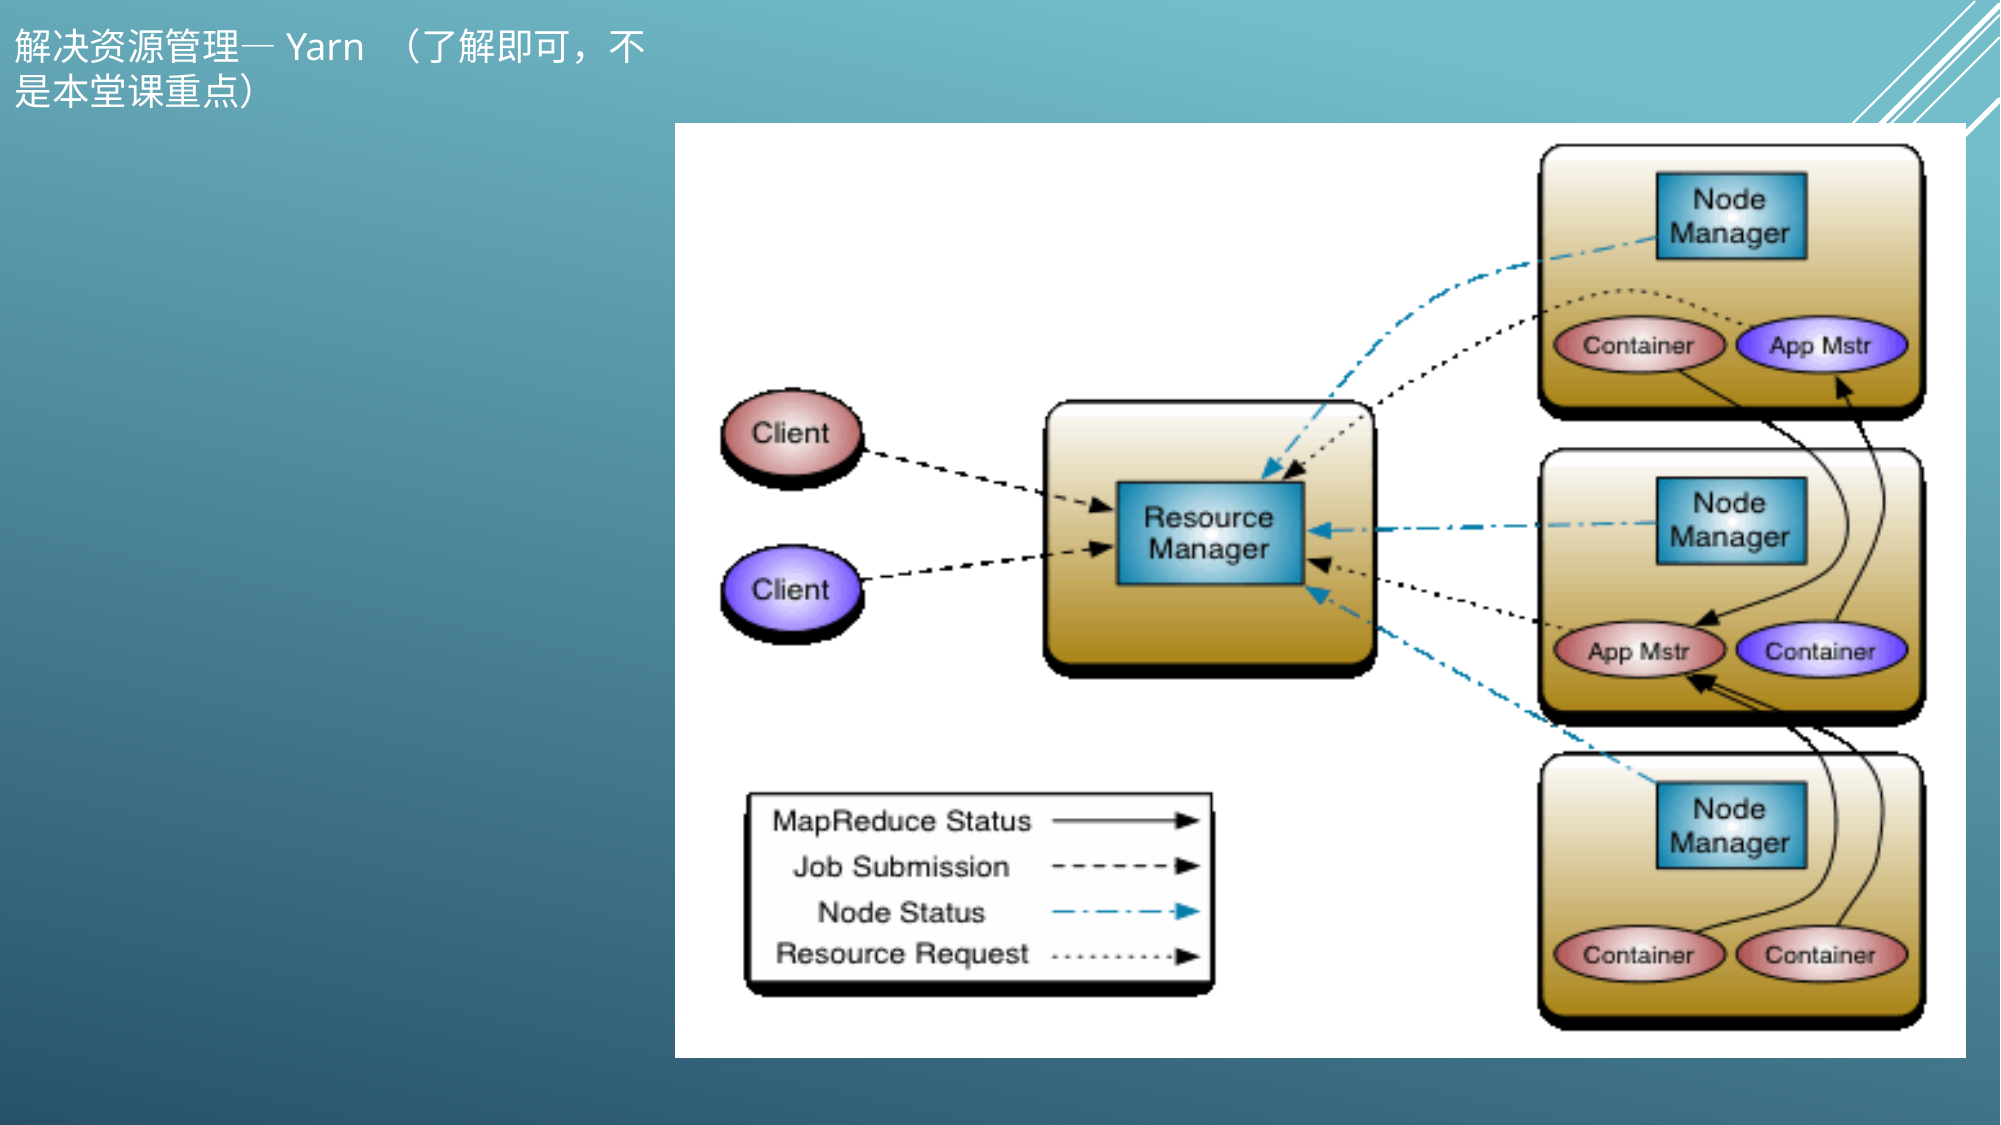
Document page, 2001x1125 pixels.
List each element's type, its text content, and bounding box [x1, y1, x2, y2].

text_box 解决资源管理—Yarn （了解即可，不是本堂课重点） [0, 15, 676, 121]
picture [675, 123, 1966, 1058]
